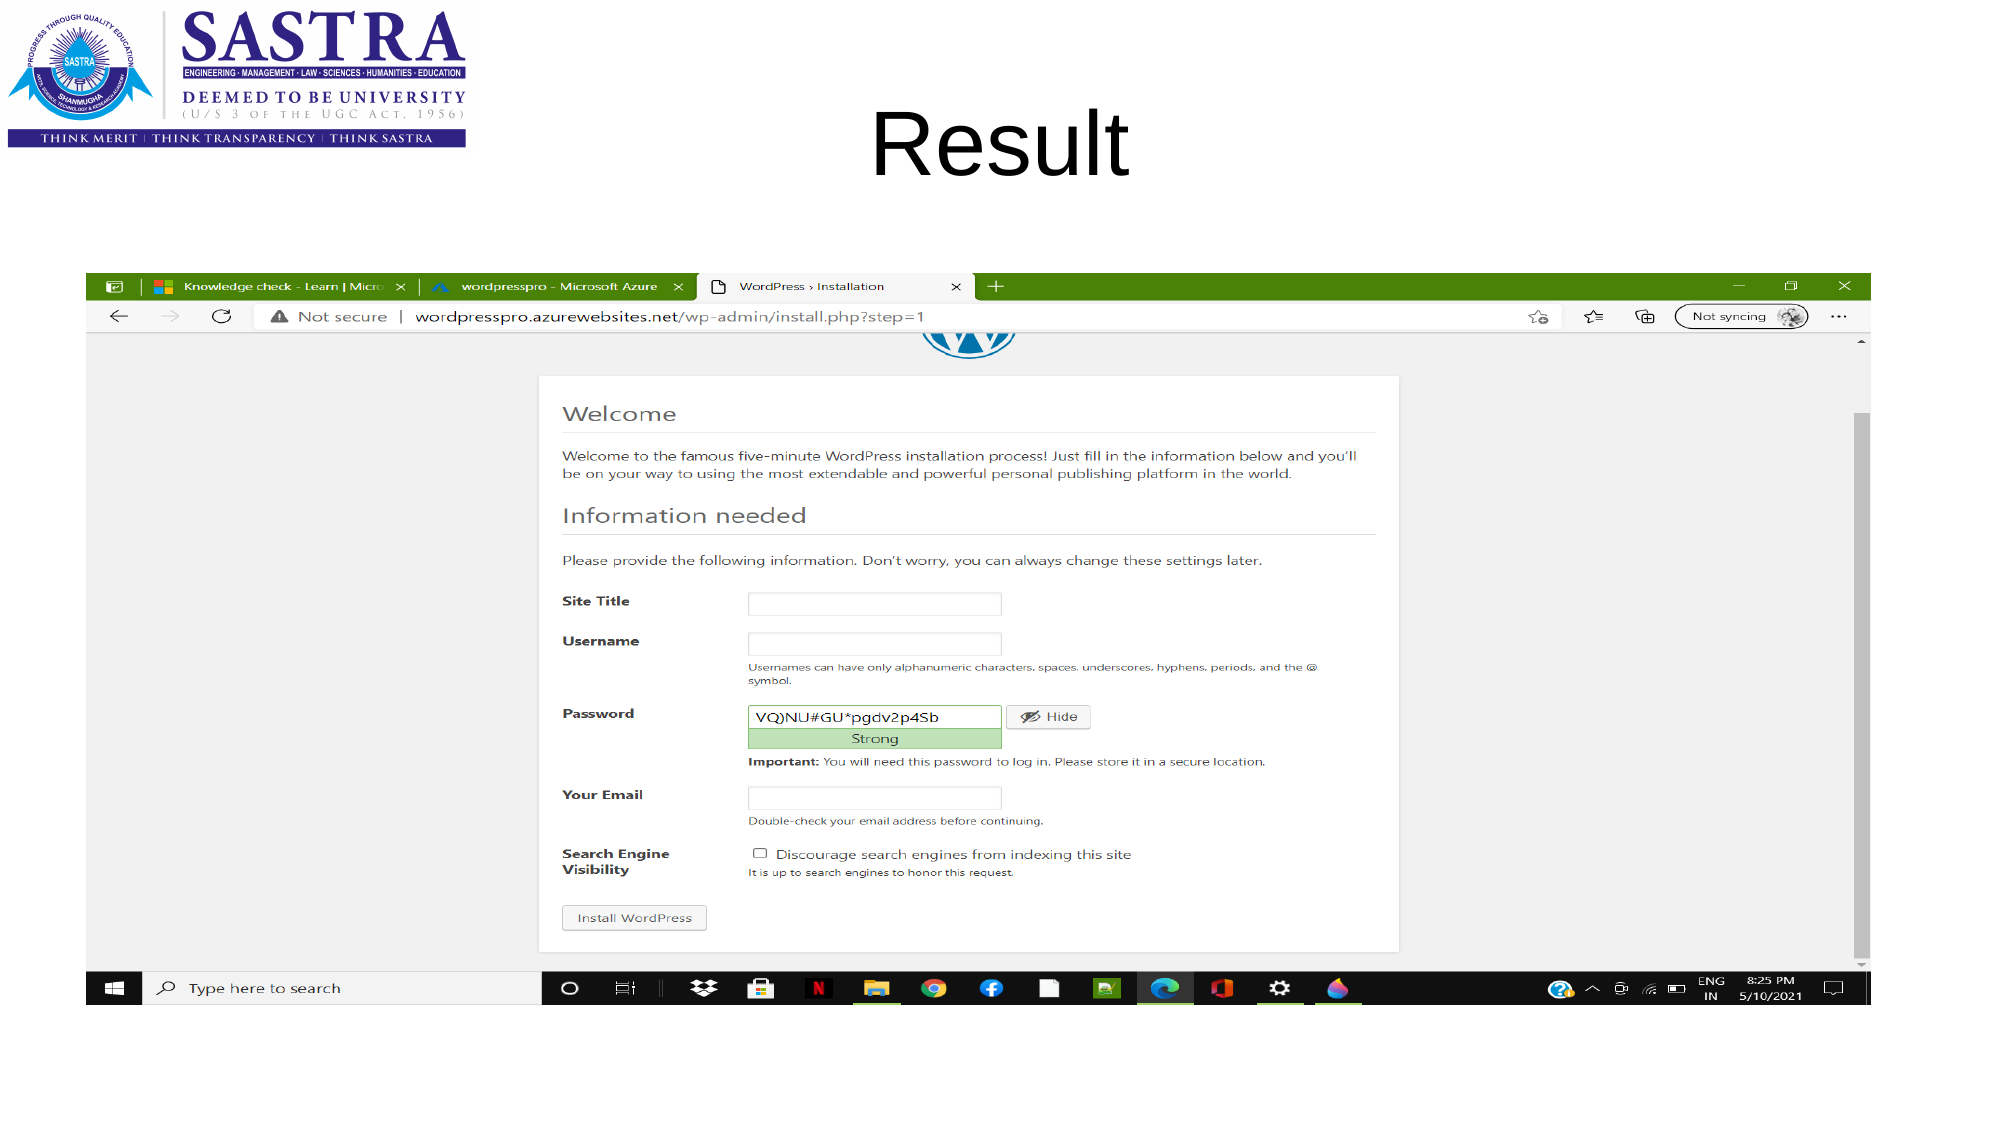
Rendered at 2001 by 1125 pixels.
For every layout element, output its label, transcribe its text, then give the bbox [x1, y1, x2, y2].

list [0, 0, 474, 158]
title Result [99, 44, 1901, 233]
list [86, 273, 1871, 1005]
